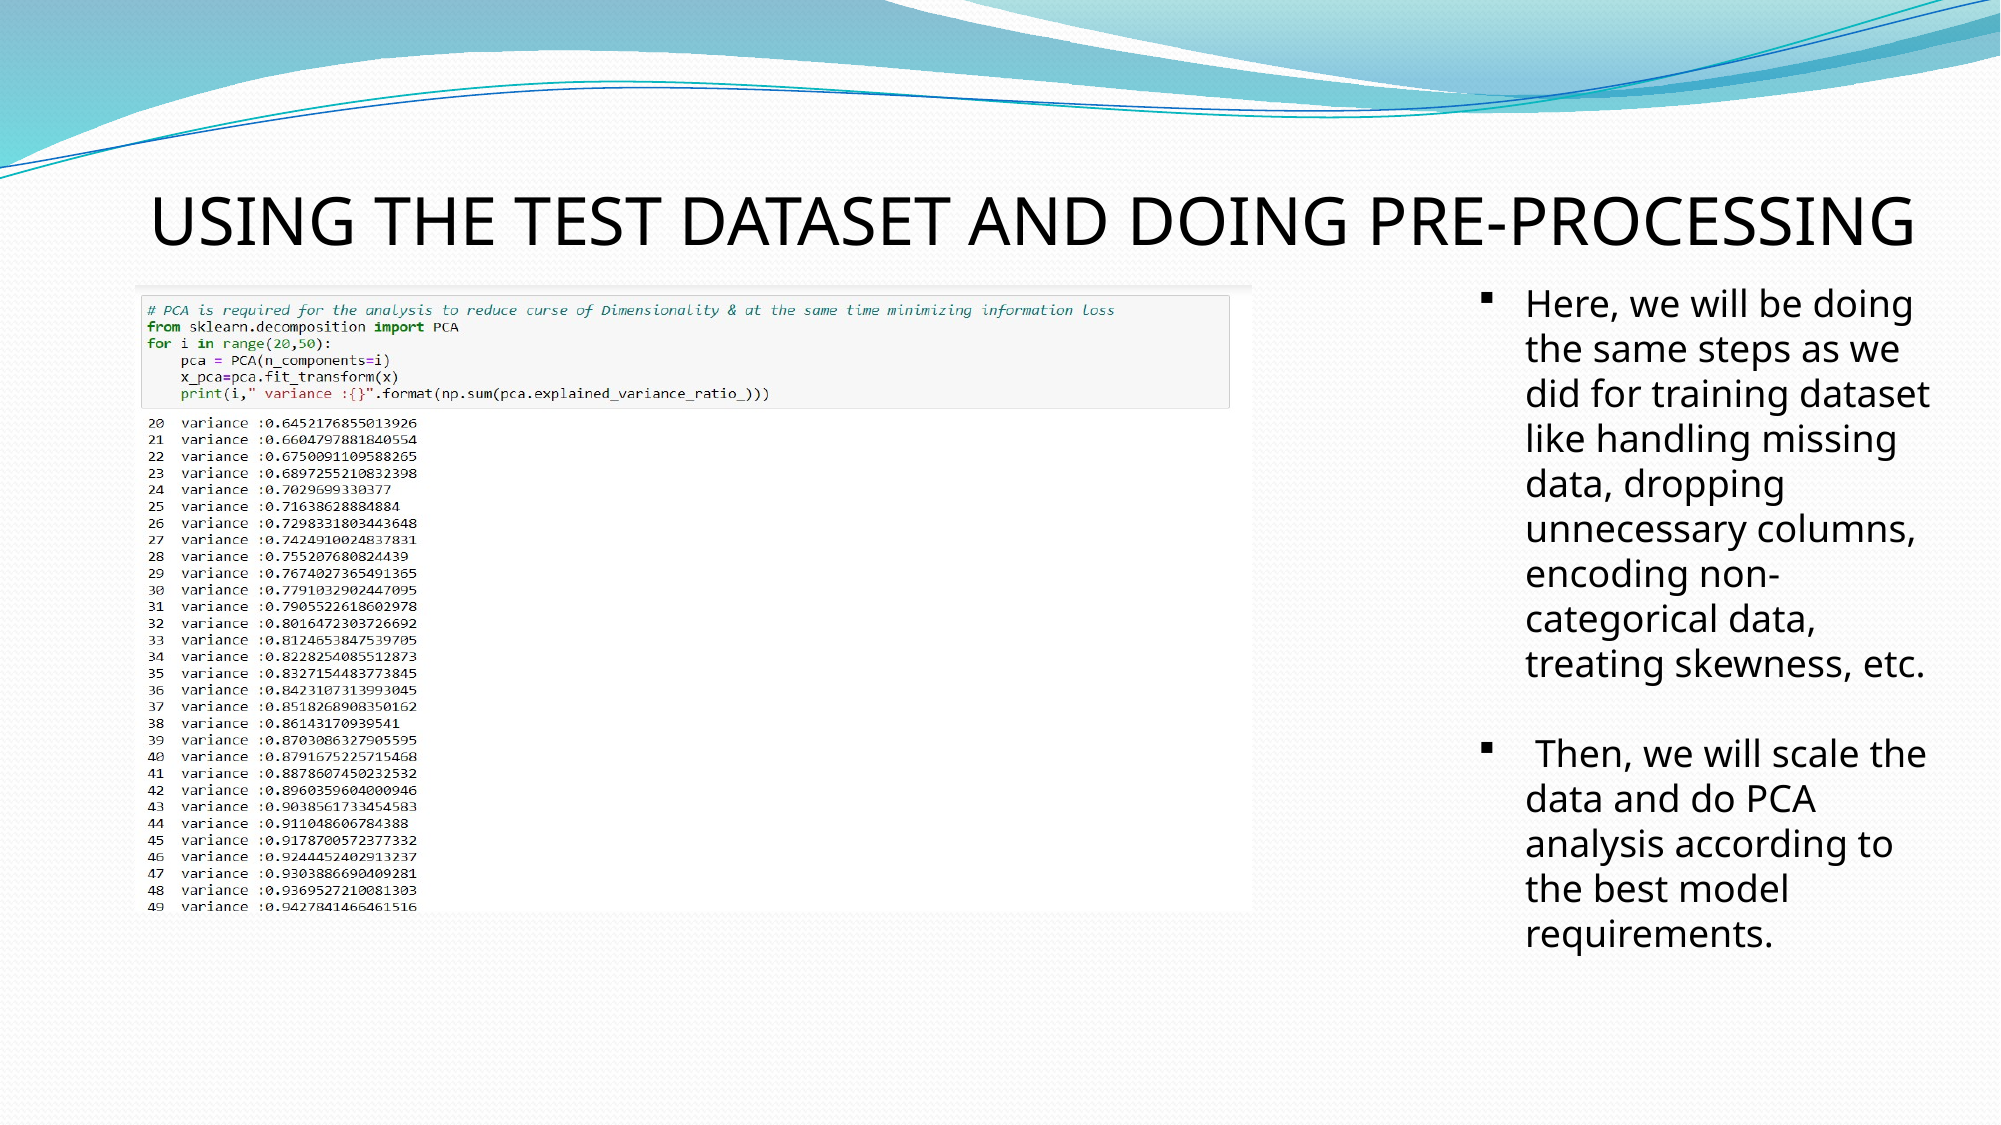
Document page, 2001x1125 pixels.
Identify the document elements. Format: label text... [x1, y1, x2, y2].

text_box Here, we will be doing the same steps as we did for training dataset like handling missing data, dropping unnecessary columns, encoding non-categorical data, treating skewness, etc. Then, we will scale the data and do PCA analysis according to the best model requirements. [1463, 272, 1966, 962]
picture [134, 285, 1252, 911]
title USING THE TEST DATASET AND DOING PRE-PROCESSING [149, 99, 1920, 260]
